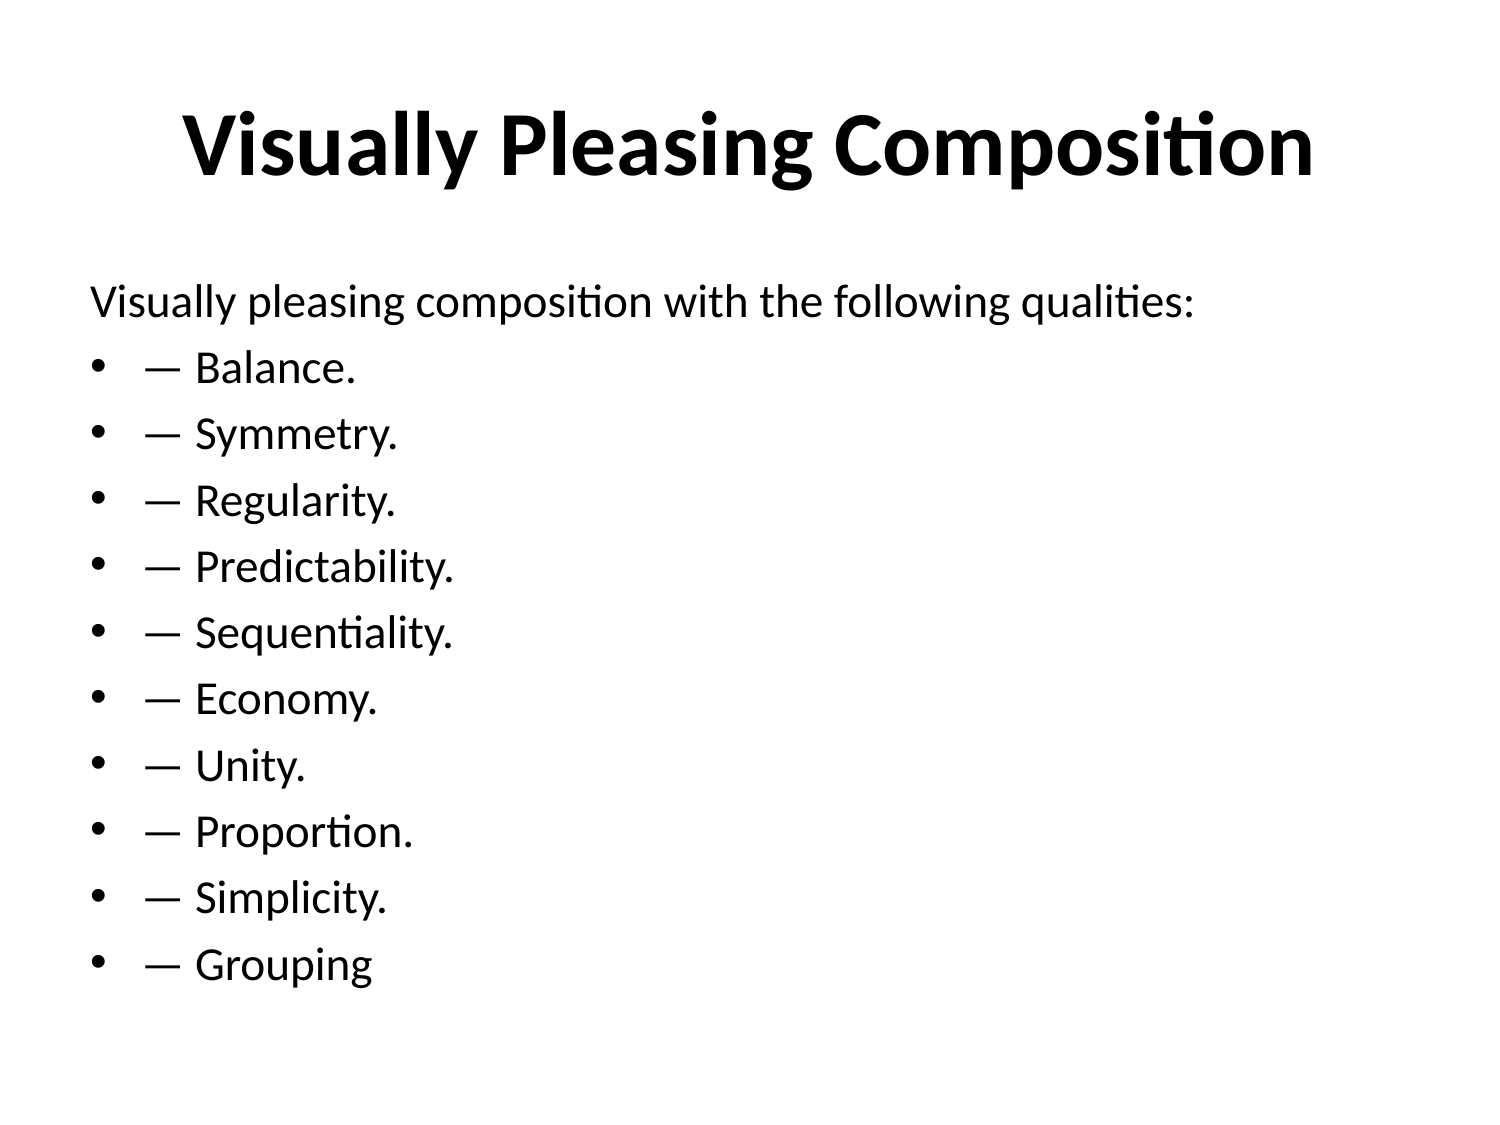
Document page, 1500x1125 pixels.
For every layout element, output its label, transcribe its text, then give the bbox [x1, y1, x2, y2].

list Visually pleasing composition with the following qualities: — Balance. — Symmetry. — Regularity. — Predictability. — Sequentiality. — Economy. — Unity. — Proportion. — Simplicity. — Grouping [75, 262, 1425, 1005]
title Visually Pleasing Composition [75, 45, 1425, 233]
